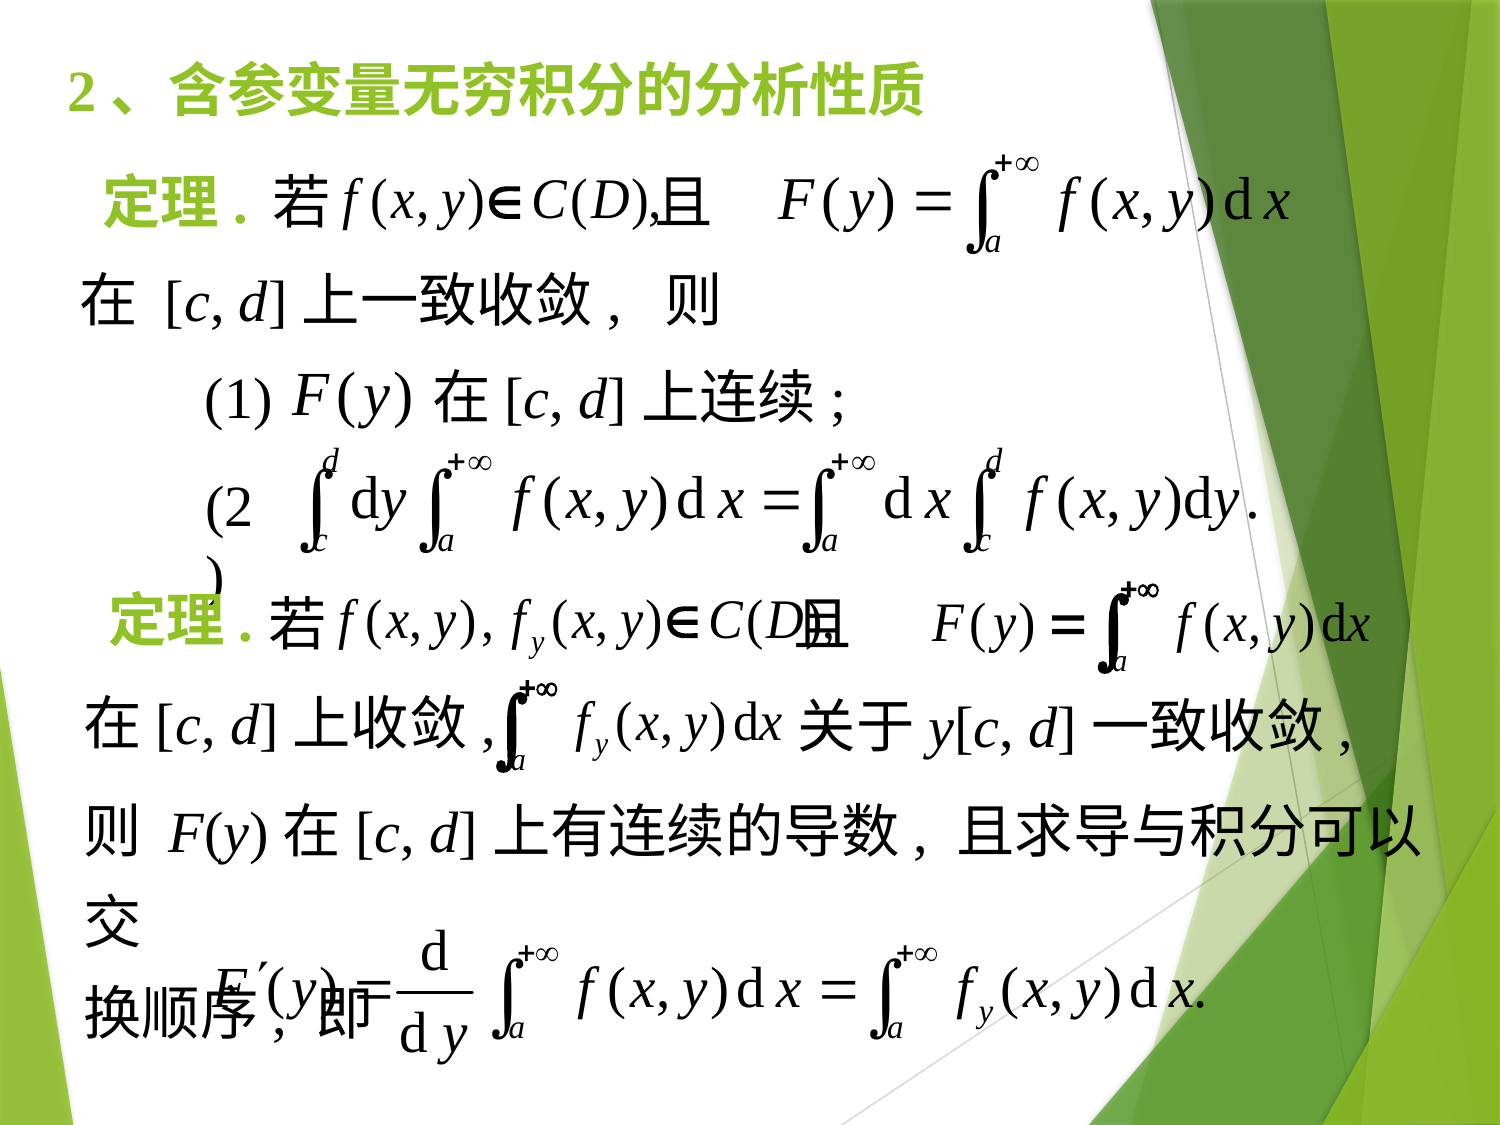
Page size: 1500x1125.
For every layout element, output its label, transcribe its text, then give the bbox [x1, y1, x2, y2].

text_box 定理. [87, 157, 256, 243]
title 2、含参变量无穷积分的分析性质 [52, 45, 1075, 148]
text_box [257, 157, 762, 244]
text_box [252, 579, 917, 660]
text_box 在 [c, d]上一致收敛, 则 [64, 256, 1052, 341]
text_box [201, 914, 1217, 1076]
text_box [280, 431, 1269, 575]
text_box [68, 660, 1432, 783]
text_box (2) [190, 460, 276, 575]
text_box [922, 561, 1379, 660]
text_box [767, 133, 1317, 276]
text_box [189, 352, 1099, 442]
text_box 则 F(y)在[c, d]上有连续的导数, 且求导与积分可以交 换顺序, 即 [68, 766, 1448, 1054]
text_box 定理. [93, 575, 276, 660]
